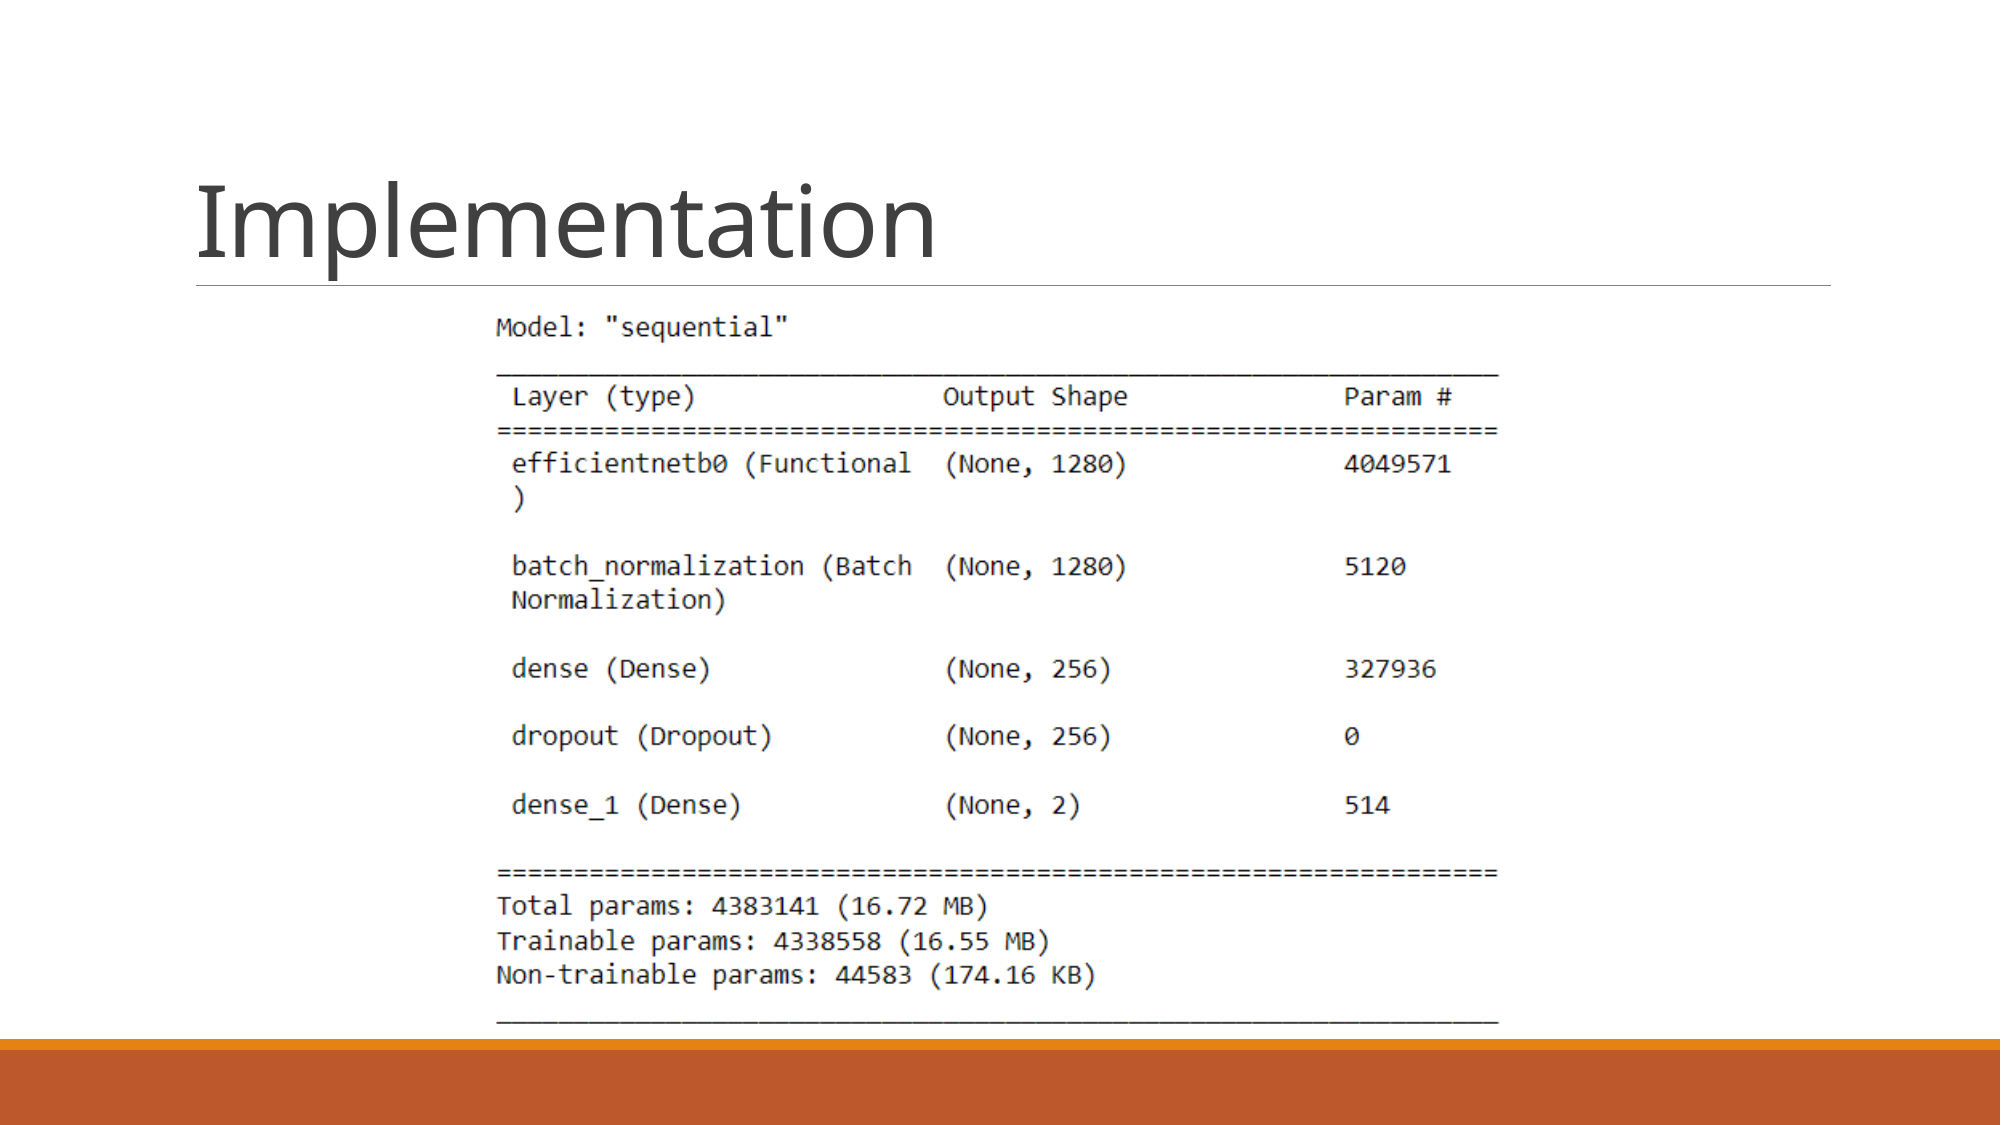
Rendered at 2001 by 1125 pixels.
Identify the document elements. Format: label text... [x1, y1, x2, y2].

picture [492, 311, 1508, 1033]
title Implementation [180, 47, 1830, 285]
